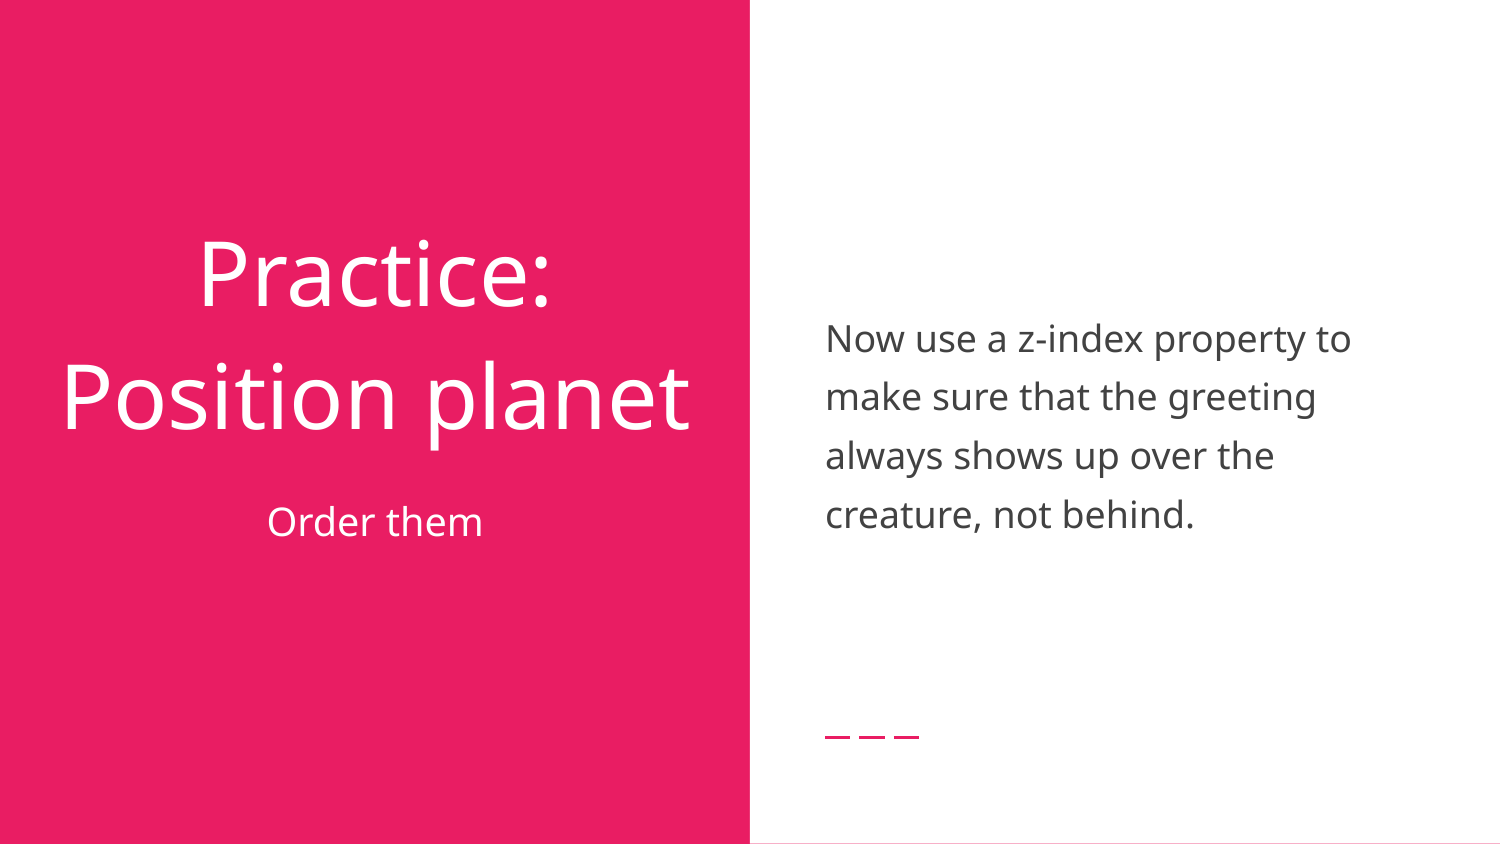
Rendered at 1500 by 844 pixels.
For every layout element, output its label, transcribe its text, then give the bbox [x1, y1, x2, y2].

subtitle Order them [43, 479, 708, 700]
list Now use a z-index property to make sure that the greeting always shows up over the creature, not behind. [810, 118, 1440, 725]
title Practice: Position planet [43, 176, 708, 471]
